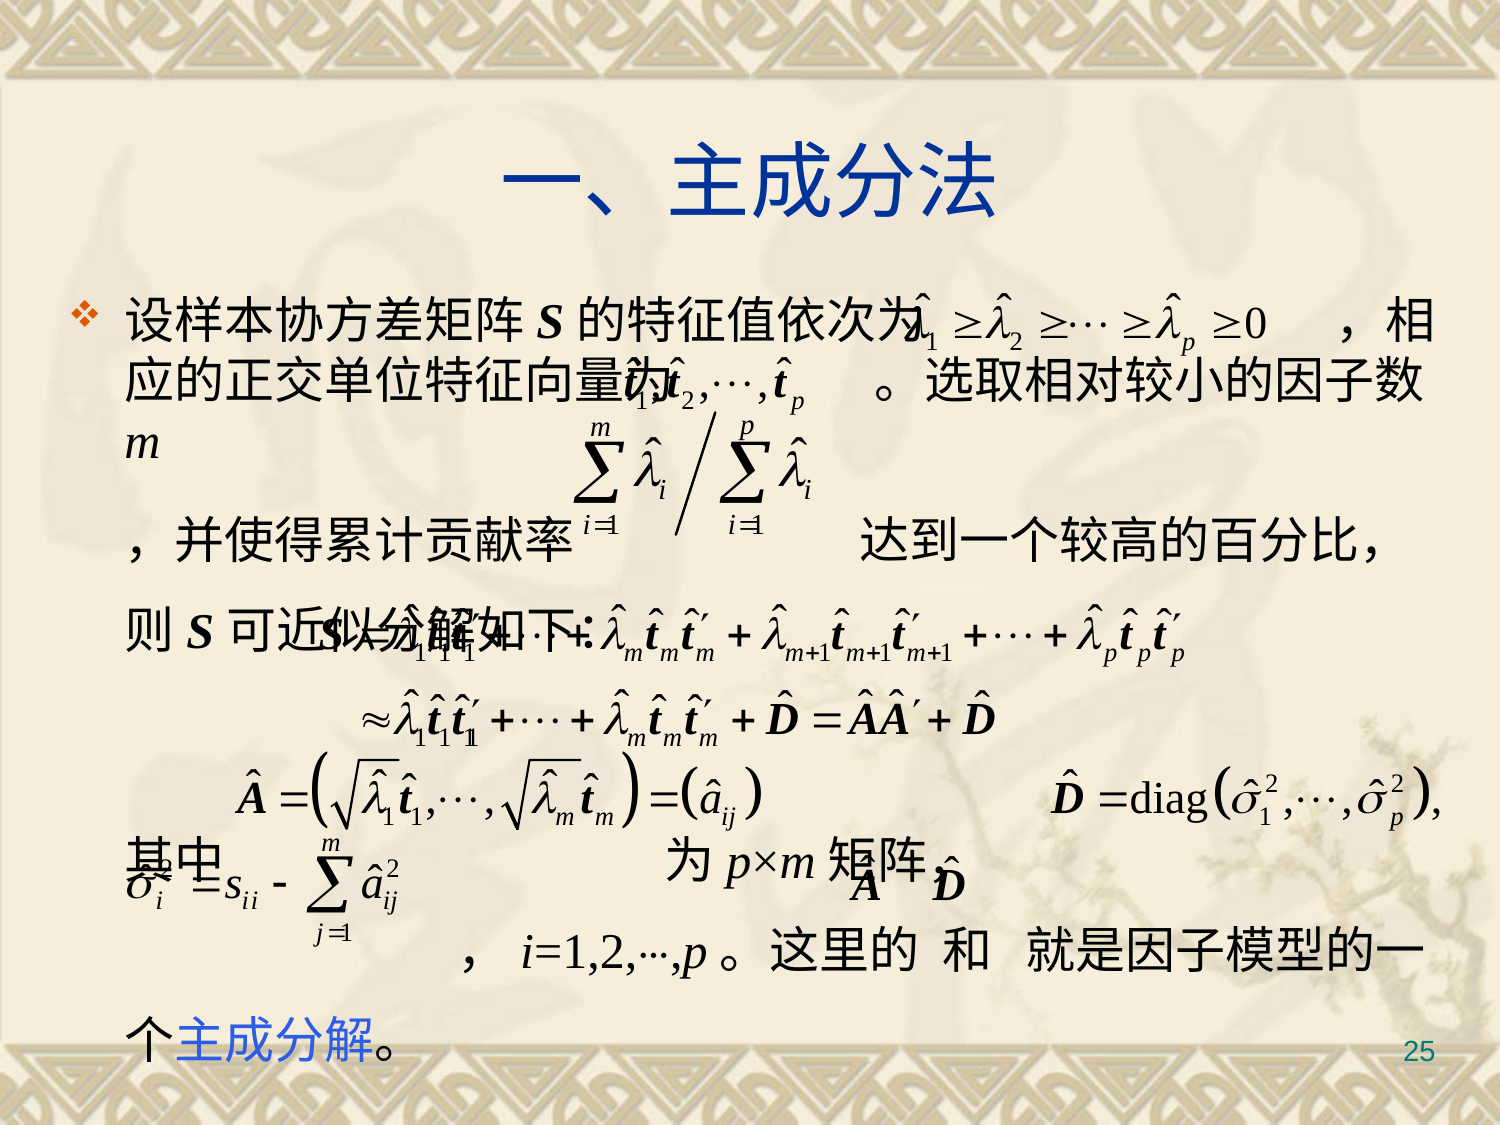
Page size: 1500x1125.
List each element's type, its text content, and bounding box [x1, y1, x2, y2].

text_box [926, 850, 972, 906]
list 设样本协方差矩阵S的特征值依次为 ，相应的正交单位特征向量为 。选取相对较小的因子数m ，并使得累计贡献率 达到一个较高的百分比，则S可近似分解如下： 其中 为p×m矩阵， ，i=1,2,⋯,p。这里的 和 就是因子模型的一个主成分解。 [53, 280, 1455, 1001]
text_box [844, 850, 885, 906]
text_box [1045, 763, 1446, 841]
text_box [619, 351, 810, 421]
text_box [229, 751, 764, 854]
title 一、主成分法 [49, 90, 1451, 266]
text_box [312, 599, 1191, 752]
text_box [900, 288, 1270, 362]
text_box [570, 407, 822, 540]
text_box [123, 824, 408, 953]
picture [0, 0, 1500, 1125]
slide_number 25 [1074, 1024, 1451, 1103]
